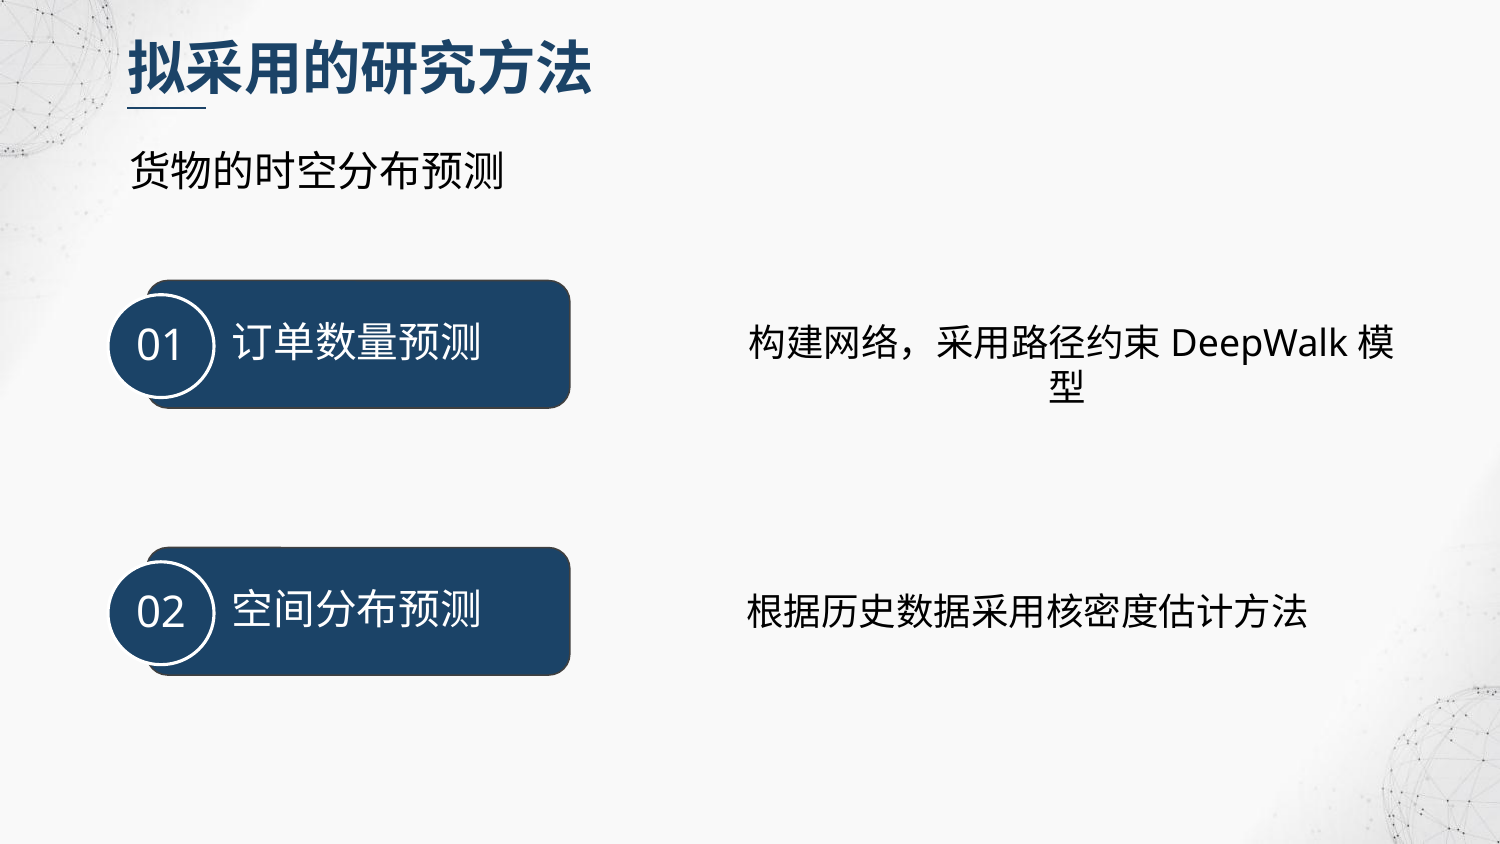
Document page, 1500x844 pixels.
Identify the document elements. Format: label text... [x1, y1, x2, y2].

text_box 构建网络，采用路径约束DeepWalk模型 [721, 313, 1423, 415]
text_box 货物的时空分布预测 [117, 139, 517, 201]
text_box 拟采用的研究方法 [116, 25, 656, 107]
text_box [107, 547, 570, 676]
picture [0, 0, 1500, 844]
text_box 根据历史数据采用核密度估计方法 [734, 582, 1409, 639]
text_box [107, 280, 570, 408]
